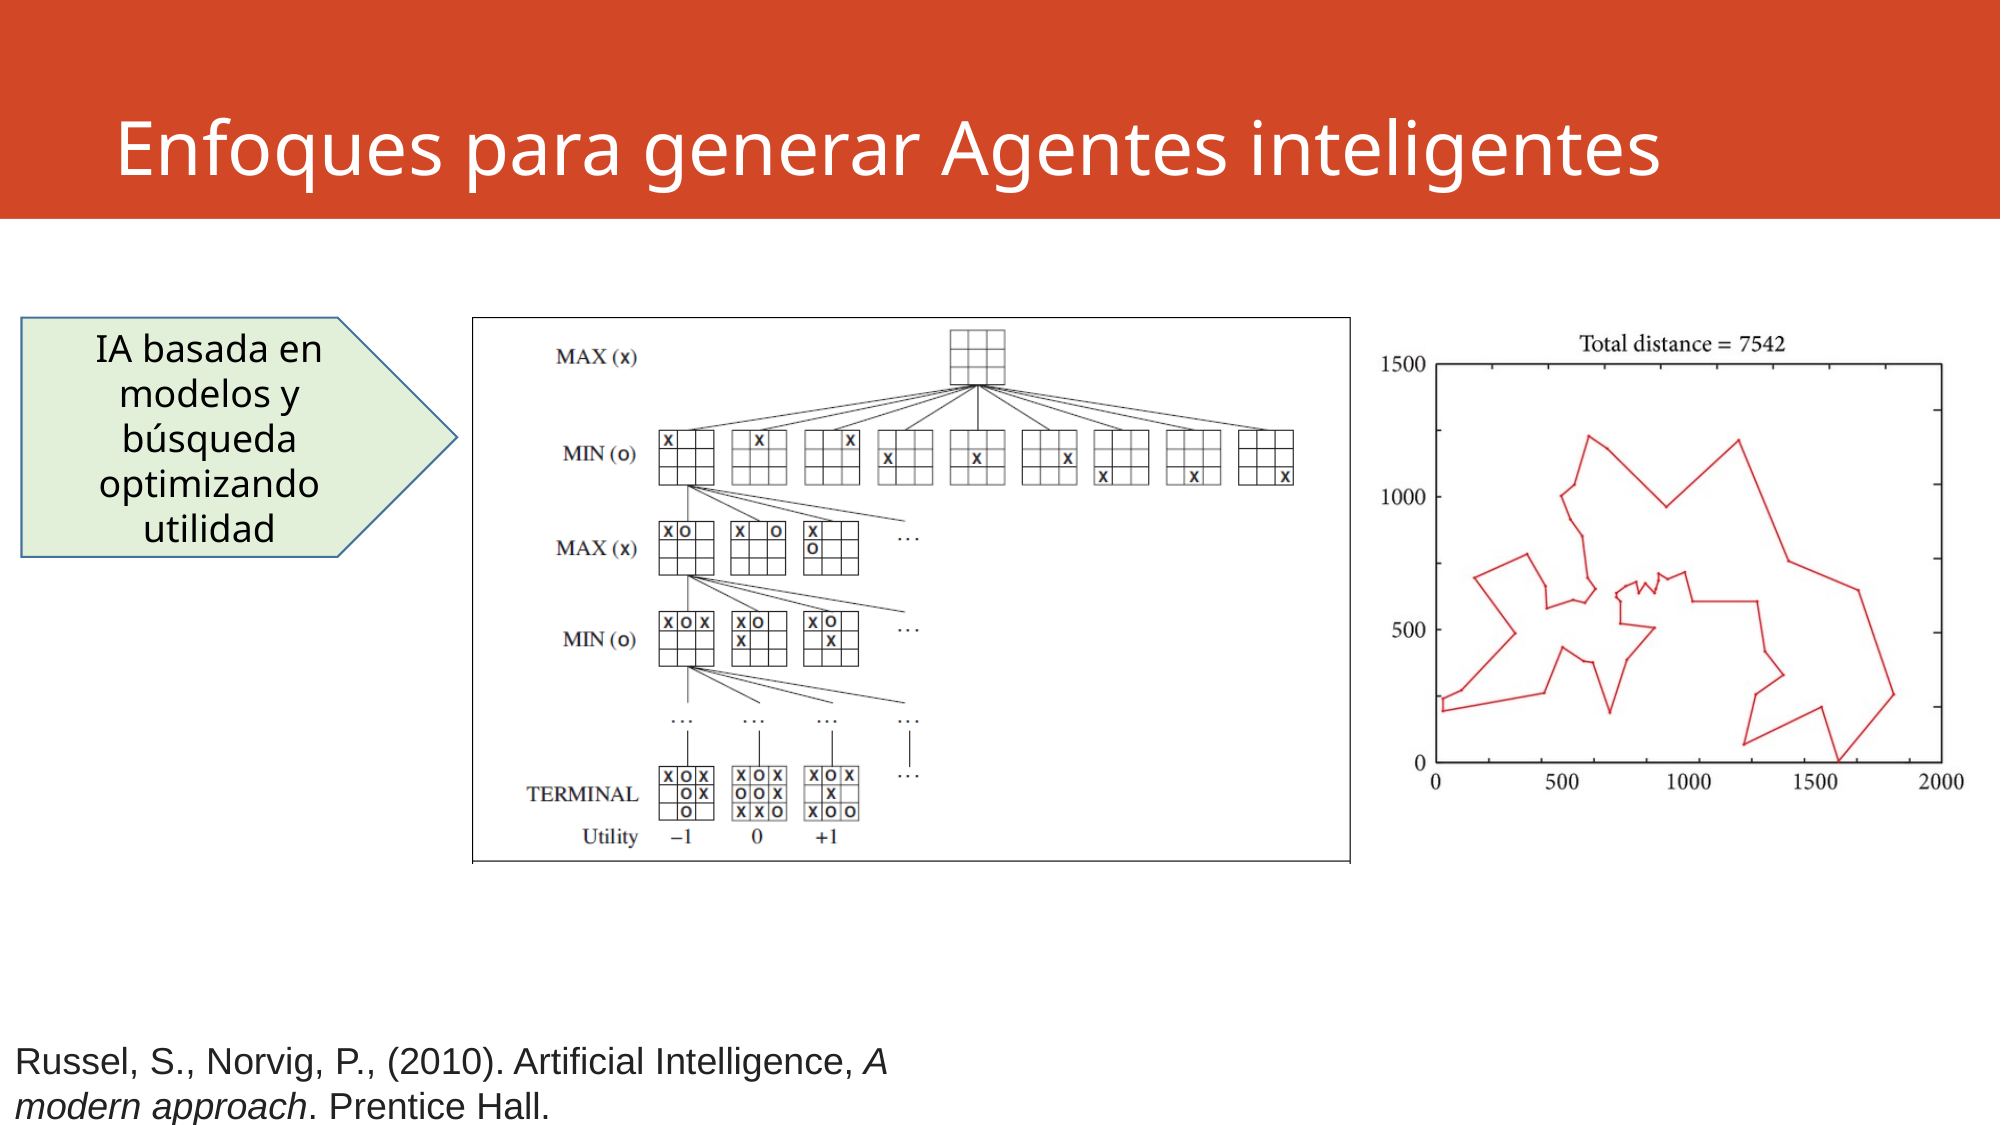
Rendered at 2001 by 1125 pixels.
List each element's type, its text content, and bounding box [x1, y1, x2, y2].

picture [472, 317, 1352, 864]
title Enfoques para generar Agentes inteligentes [99, 0, 1863, 199]
text_box Russel, S., Norvig, P., (2010). Artificial Intelligence, A modern approach. Prentice Hall. [0, 1030, 1000, 1125]
text_box IA basada en modelos y búsqueda optimizando utilidad [20, 316, 459, 558]
picture [1366, 313, 2000, 801]
